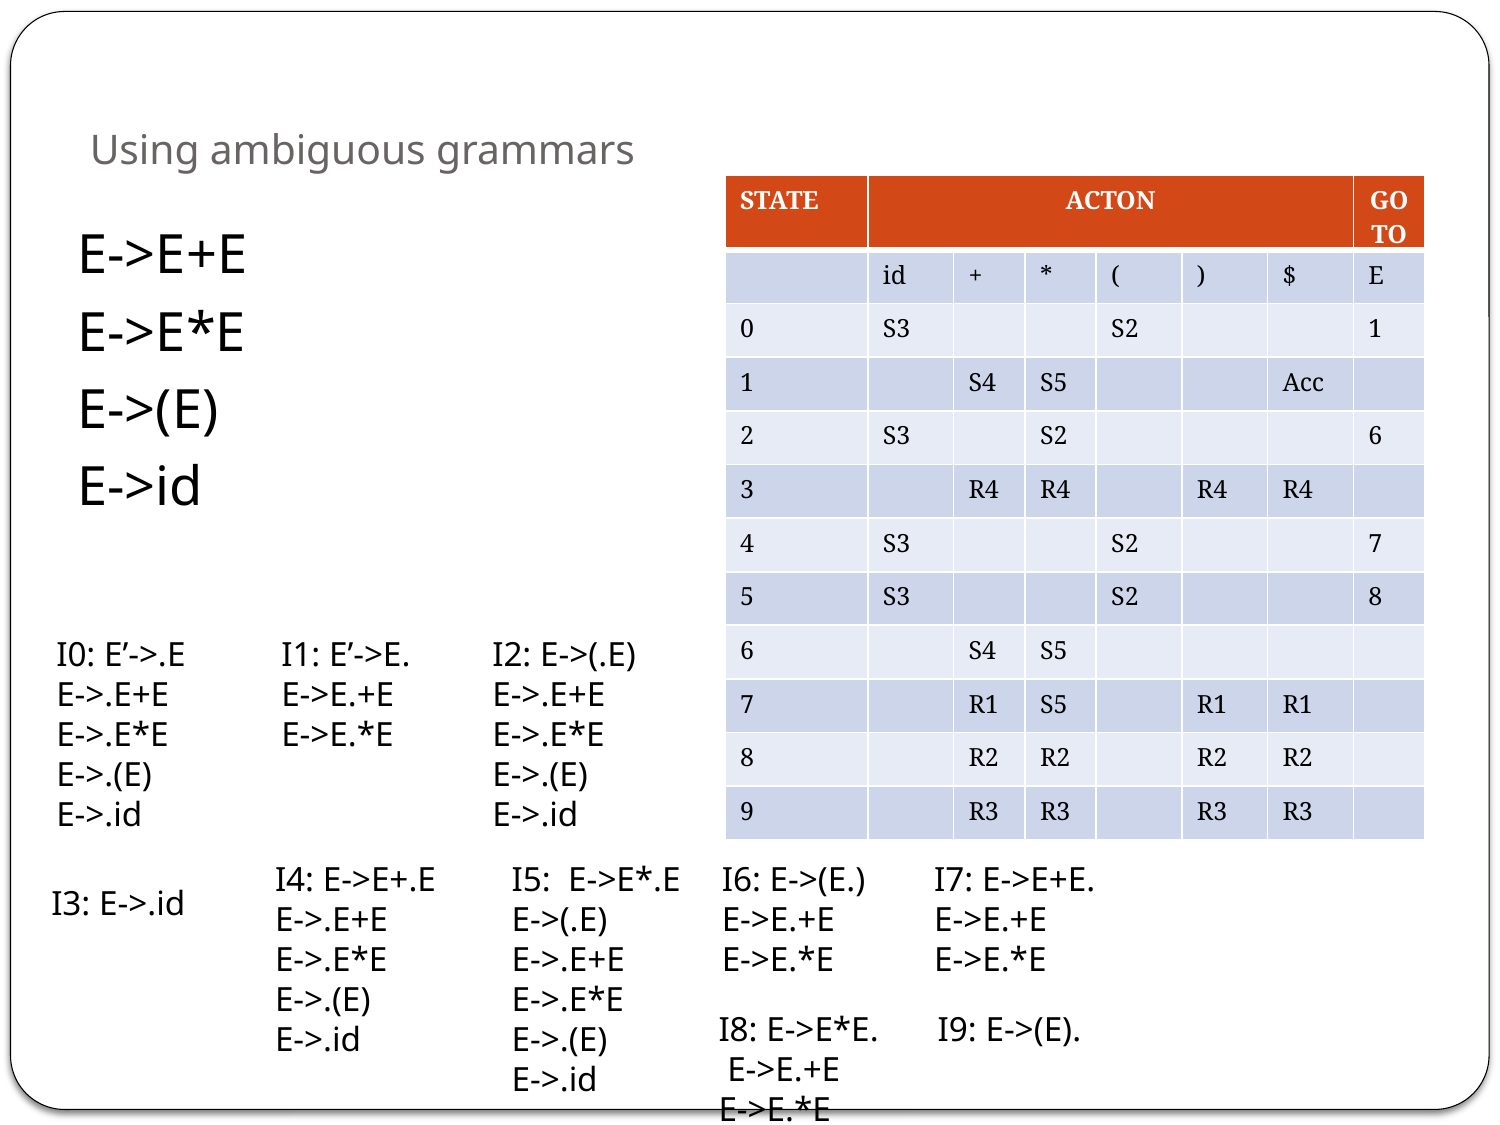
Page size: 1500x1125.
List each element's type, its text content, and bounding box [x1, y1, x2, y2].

table_cell 6 [726, 626, 867, 678]
table_cell [1097, 358, 1181, 410]
table_cell R4 [1183, 465, 1267, 517]
table_cell [1183, 626, 1267, 678]
table_cell R3 [1183, 787, 1267, 839]
table_cell [1183, 519, 1267, 571]
text_box I2: E->(.E) E->.E+E E->.E*E E->.(E) E->.id [477, 626, 651, 841]
table_cell S3 [869, 573, 953, 624]
text_box I0: E’->.E E->.E+E E->.E*E E->.(E) E->.id [41, 626, 201, 841]
table_cell [1097, 680, 1181, 732]
table_cell [869, 680, 953, 732]
table_cell [954, 519, 1024, 571]
table_cell R3 [954, 787, 1024, 839]
table_cell [1354, 465, 1424, 517]
table_cell S4 [954, 358, 1024, 410]
table_cell [1268, 519, 1353, 571]
table_cell S3 [869, 412, 953, 464]
table_cell [869, 358, 953, 410]
table_cell [1354, 733, 1424, 785]
text_box I4: E->E+.E E->.E+E E->.E*E E->.(E) E->.id [260, 851, 452, 1066]
table_cell S2 [1097, 573, 1181, 624]
table_cell [1026, 519, 1095, 571]
table_cell [869, 465, 953, 517]
table_cell 1 [726, 358, 867, 410]
table_cell S3 [869, 519, 953, 571]
table_cell 1 [1354, 304, 1424, 356]
table_cell 8 [726, 733, 867, 785]
table_cell [1097, 626, 1181, 678]
table_cell R3 [1026, 787, 1095, 839]
table_cell [1183, 412, 1267, 464]
table_cell [1268, 304, 1353, 356]
table_cell S2 [1097, 304, 1181, 356]
table_cell [726, 253, 867, 303]
table_cell S4 [954, 626, 1024, 678]
text_box I7: E->E+E. E->E.+E E->E.*E [919, 851, 1111, 986]
table_cell [1268, 412, 1353, 464]
table_cell [869, 787, 953, 839]
table_cell S2 [1097, 519, 1181, 571]
table_cell [869, 733, 953, 785]
table_cell 5 [726, 573, 867, 624]
table_header ACTON [869, 176, 1353, 247]
table_cell R3 [1268, 787, 1353, 839]
table_cell [1268, 573, 1353, 624]
table_cell [1183, 304, 1267, 356]
table_cell 0 [726, 304, 867, 356]
table_cell ( [1097, 253, 1181, 303]
table_header GOTO [1354, 176, 1424, 247]
table_cell S5 [1026, 680, 1095, 732]
table_cell 4 [726, 519, 867, 571]
table_cell [1354, 680, 1424, 732]
table_cell R4 [1026, 465, 1095, 517]
table_cell R2 [1268, 733, 1353, 785]
table_cell 7 [1354, 519, 1424, 571]
text_box I6: E->(E.) E->E.+E E->E.*E [707, 851, 881, 986]
table_cell R4 [1268, 465, 1353, 517]
table_cell 6 [1354, 412, 1424, 464]
table_cell $ [1268, 253, 1353, 303]
table_cell [1268, 626, 1353, 678]
table_cell R1 [1268, 680, 1353, 732]
table_cell R4 [954, 465, 1024, 517]
table_cell [1097, 733, 1181, 785]
table_cell [1097, 787, 1181, 839]
title Using ambiguous grammars [75, 115, 1425, 188]
table_cell R2 [954, 733, 1024, 785]
table_cell + [954, 253, 1024, 303]
table_cell [1026, 573, 1095, 624]
table_cell R1 [1183, 680, 1267, 732]
table_cell [1097, 412, 1181, 464]
table_cell 9 [726, 787, 867, 839]
table_cell R2 [1183, 733, 1267, 785]
text_box I3: E->.id [36, 874, 201, 930]
table_header STATE [726, 176, 867, 247]
table_cell Acc [1268, 358, 1353, 410]
text_box I5: E->E*.E E->(.E) E->.E+E E->.E*E E->.(E) E->.id [496, 851, 696, 1106]
table_cell * [1026, 253, 1095, 303]
table_cell [954, 304, 1024, 356]
table_cell [1097, 465, 1181, 517]
table_cell [1183, 358, 1267, 410]
table_cell S2 [1026, 412, 1095, 464]
table_cell E [1354, 253, 1424, 303]
text_box I1: E’->E. E->E.+E E->E.*E [266, 626, 426, 761]
table_cell 8 [1354, 573, 1424, 624]
table_cell 2 [726, 412, 867, 464]
table_cell [1183, 573, 1267, 624]
table_cell R2 [1026, 733, 1095, 785]
table_cell [954, 412, 1024, 464]
table_cell S5 [1026, 358, 1095, 410]
table_cell [869, 626, 953, 678]
table_cell [1354, 626, 1424, 678]
table_cell ) [1183, 253, 1267, 303]
table_cell [1354, 787, 1424, 839]
table_cell 3 [726, 465, 867, 517]
text_box I8: E->E*E. E->E.+E E->E.*E [703, 1001, 894, 1125]
table_cell [1026, 304, 1095, 356]
table_cell [1354, 358, 1424, 410]
table_cell R1 [954, 680, 1024, 732]
table_cell id [869, 253, 953, 303]
list E->E+E E->E*E E->(E) E->id [62, 212, 288, 545]
table_cell S5 [1026, 626, 1095, 678]
text_box I9: E->(E). [923, 1001, 1097, 1056]
table_cell [954, 573, 1024, 624]
table_cell 7 [726, 680, 867, 732]
table_cell S3 [869, 304, 953, 356]
